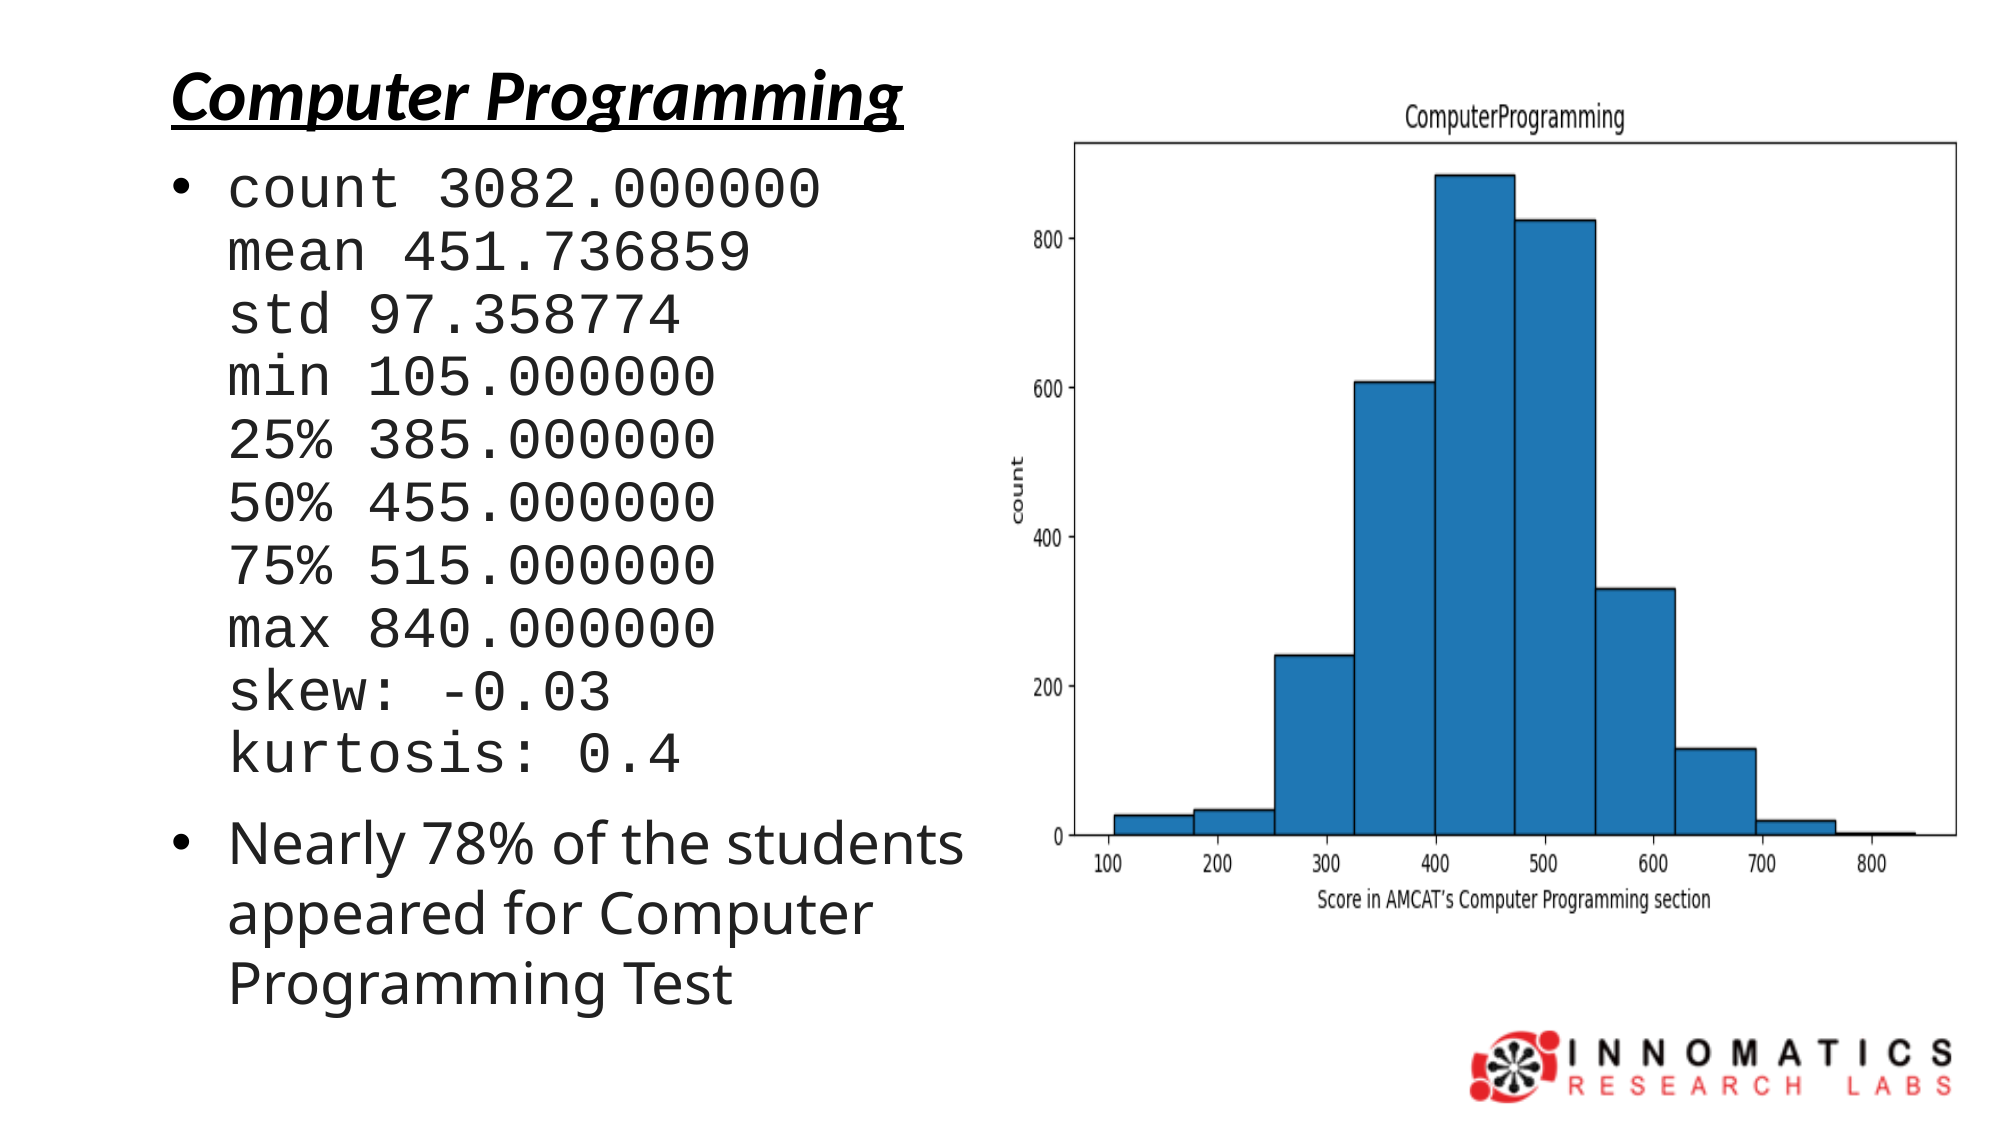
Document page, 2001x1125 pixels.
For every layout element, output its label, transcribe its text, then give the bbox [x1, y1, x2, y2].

picture [1445, 1014, 1975, 1125]
list Computer Programming count 3082.000000 mean 451.736859 std 97.358774 min 105.000000 25% 385.000000 50% 455.000000 75% 515.000000 max 840.000000 skew: -0.03 kurtosis: 0.4 Nearly 78% of the students appeared for Computer Programming Test [137, 50, 1000, 1070]
picture [999, 85, 1966, 930]
